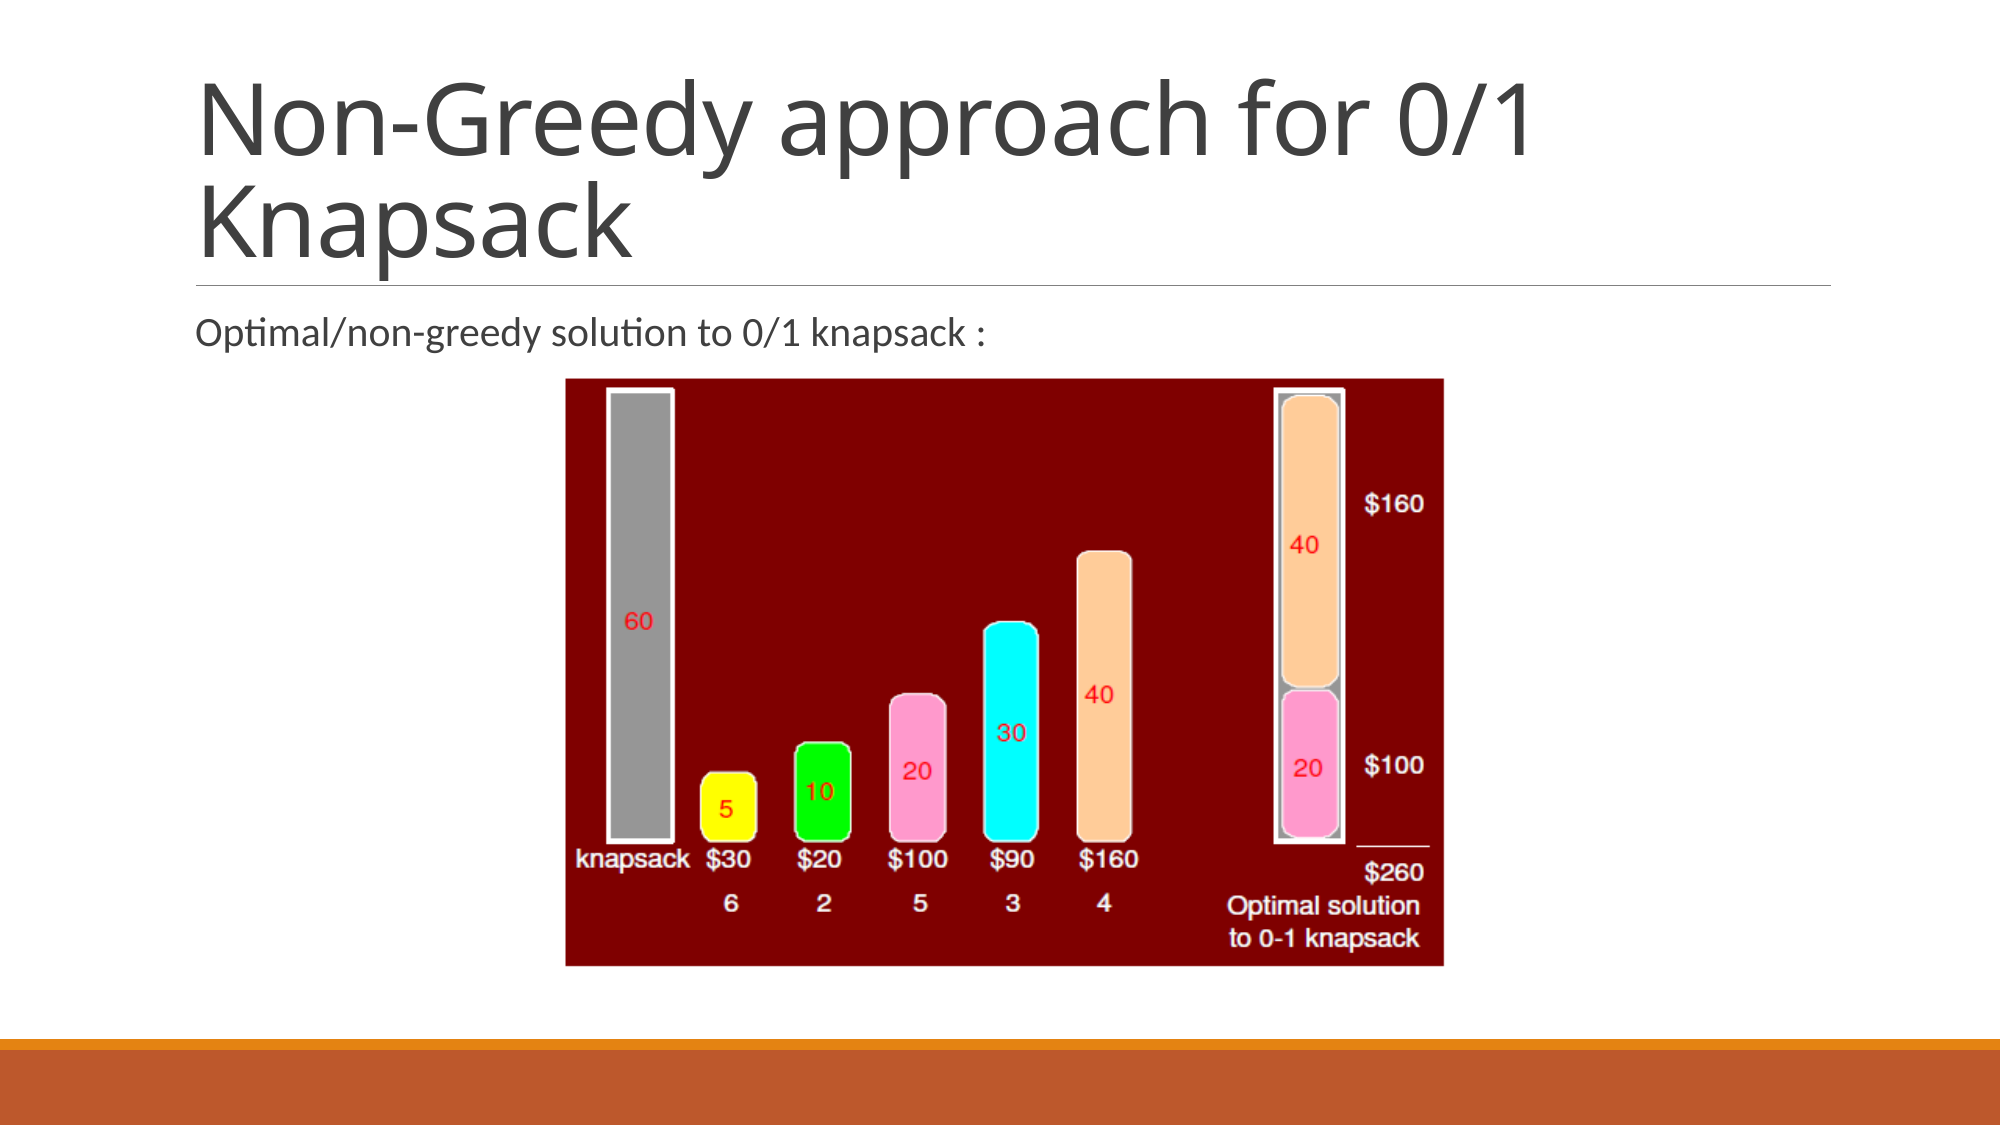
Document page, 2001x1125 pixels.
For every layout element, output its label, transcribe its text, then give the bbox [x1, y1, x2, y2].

list Optimal/non-greedy solution to 0/1 knapsack : [180, 302, 1830, 963]
title Non-Greedy approach for 0/1 Knapsack [180, 47, 1830, 285]
picture [557, 370, 1453, 982]
